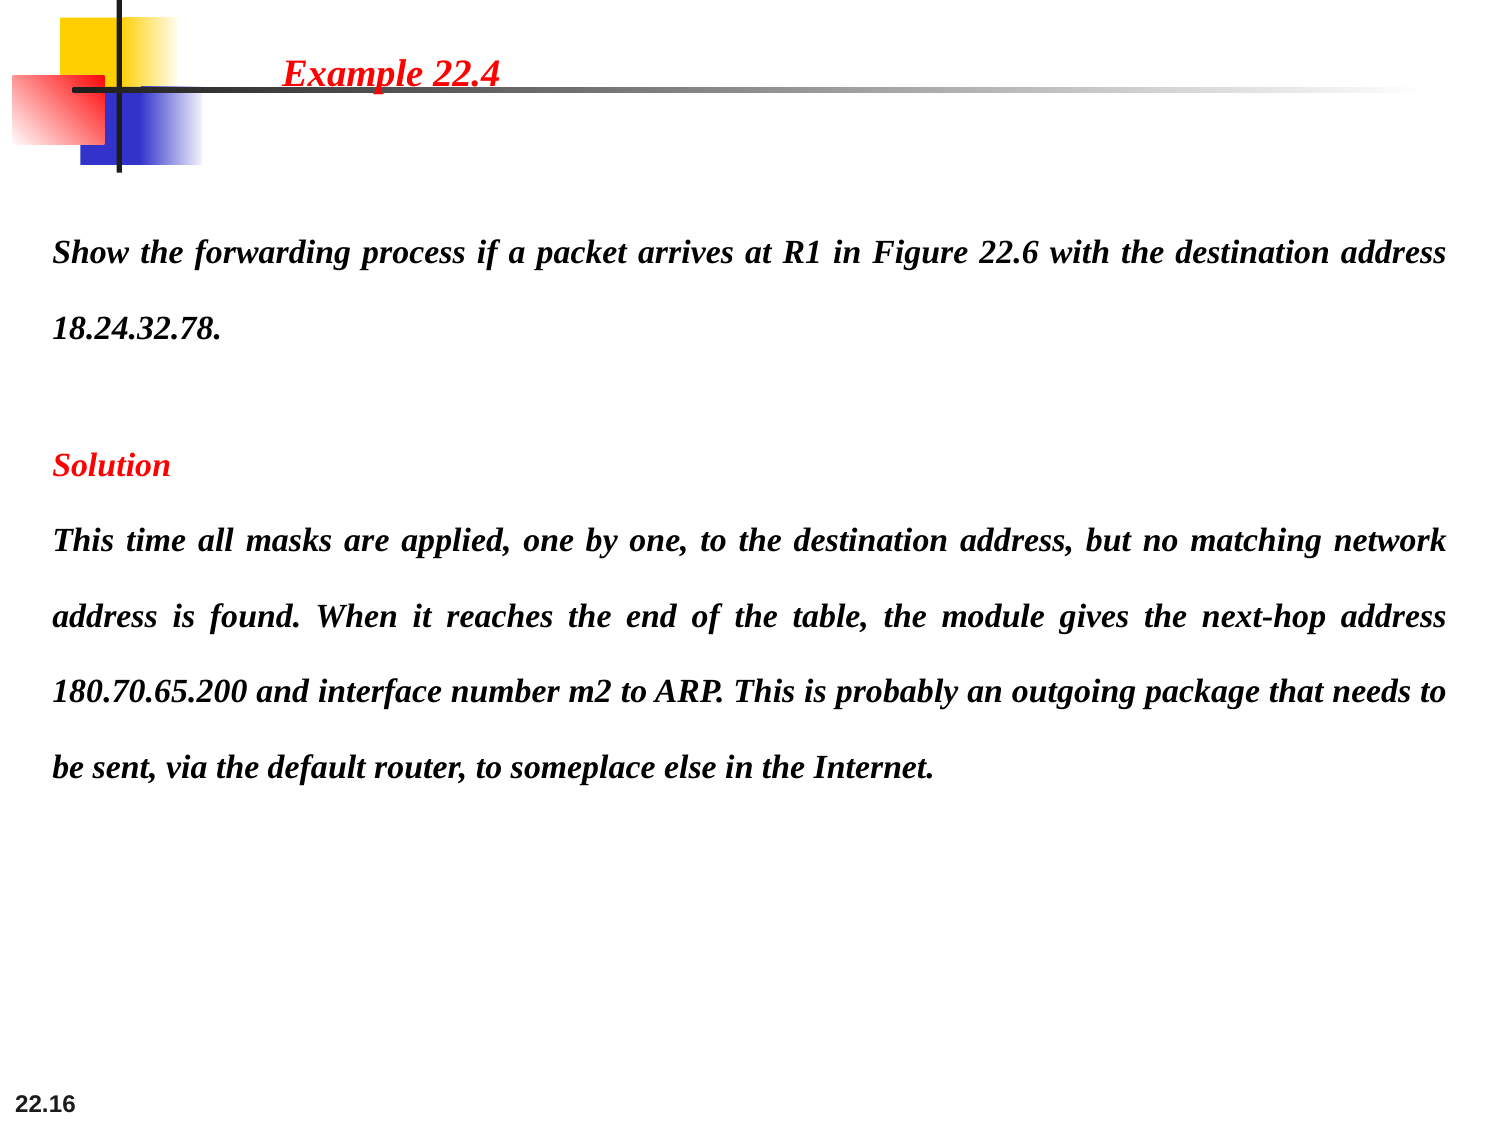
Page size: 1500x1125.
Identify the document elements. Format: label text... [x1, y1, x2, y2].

text_box [72, 87, 267, 93]
text_box [116, 93, 122, 173]
text_box [516, 87, 1423, 93]
text_box [80, 93, 116, 165]
text_box [116, 0, 122, 87]
text_box [60, 17, 116, 86]
slide_number 22.16 [0, 1050, 313, 1125]
text_box [12, 75, 105, 145]
text_box Solution This time all masks are applied, one by one, to the destination address, but no matching network address is found. When it reaches the end of the table, the module gives the next-hop address 180.70.65.200 and interface number m2 to ARP. This is probably an outgoing package that needs to be sent, via the default router, to someplace else in the Internet. [37, 399, 1463, 793]
text_box [122, 17, 177, 86]
text_box [122, 93, 141, 165]
text_box Show the forwarding process if a packet arrives at R1 in Figure 22.6 with the destination address 18.24.32.78. [37, 187, 1463, 354]
text_box Example 22.4 [267, 0, 516, 101]
text_box [141, 93, 202, 165]
